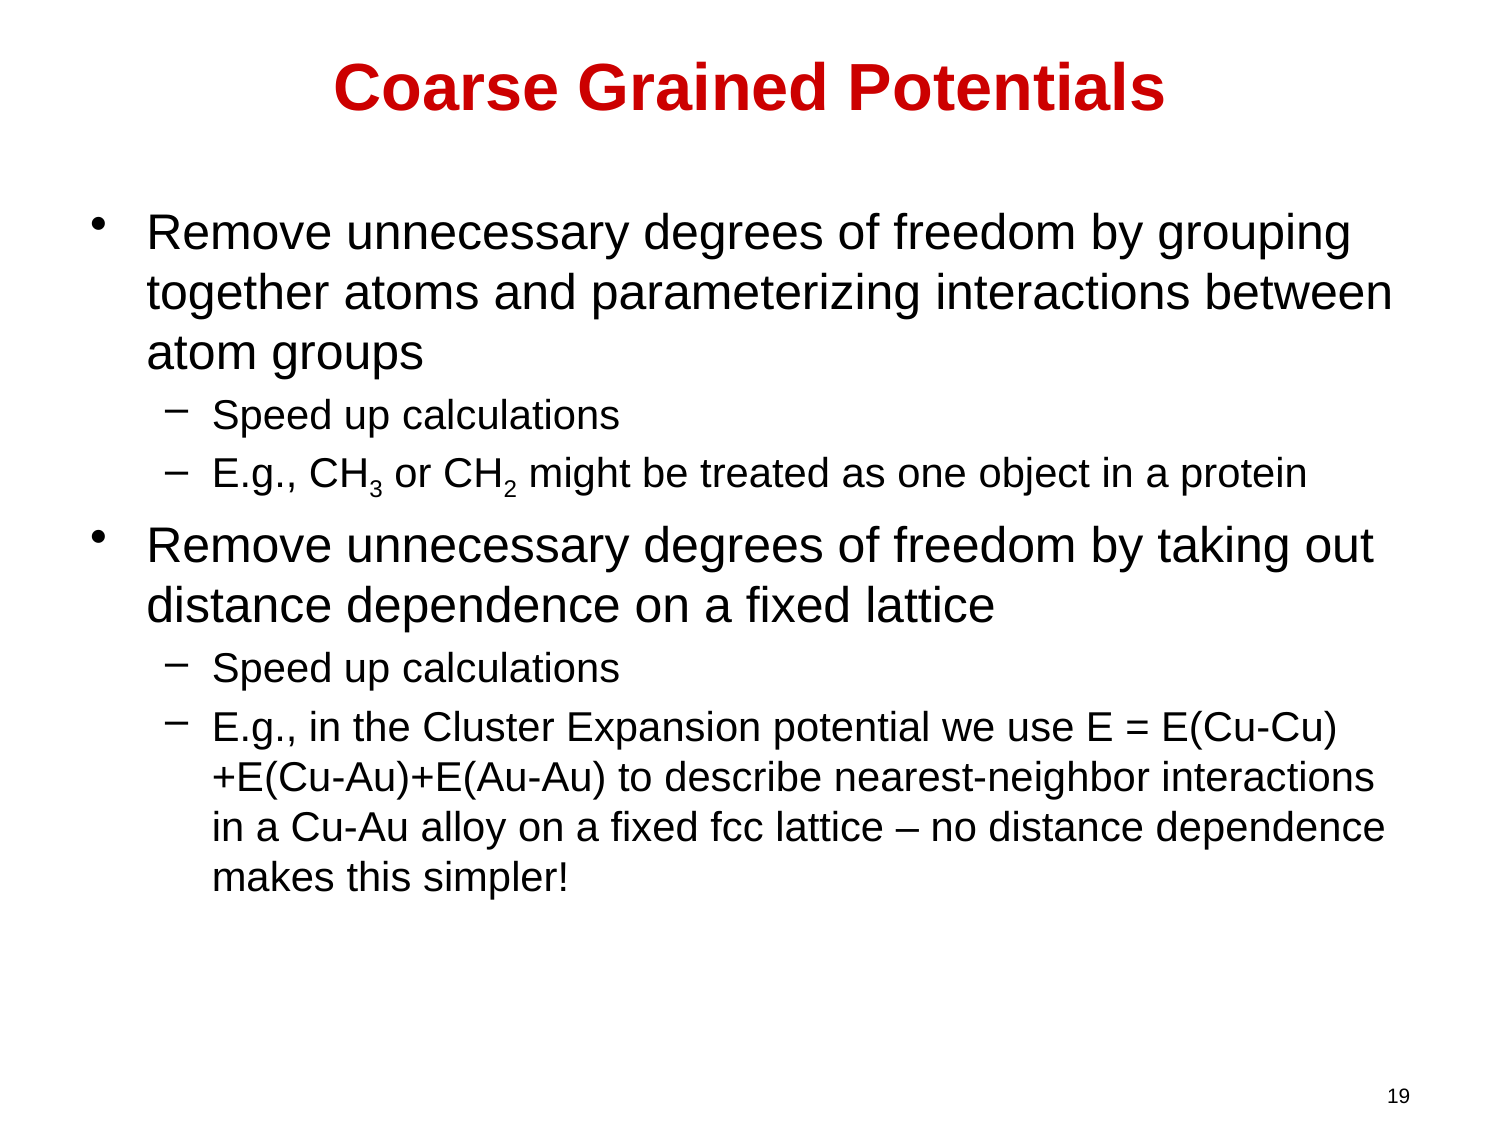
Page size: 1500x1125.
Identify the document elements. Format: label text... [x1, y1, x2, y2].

title Coarse Grained Potentials [0, 0, 1500, 169]
slide_number 19 [1074, 1049, 1426, 1103]
list Remove unnecessary degrees of freedom by grouping together atoms and parameterizing interactions between atom groups Speed up calculations E.g., CH3 or CH2 might be treated as one object in a protein Remove unnecessary degrees of freedom by taking out distance dependence on a fixed lattice Speed up calculations E.g., in the Cluster Expansion potential we use E = E(Cu-Cu)+E(Cu-Au)+E(Au-Au) to describe nearest-neighbor interactions in a Cu-Au alloy on a fixed fcc lattice – no distance dependence makes this simpler! [75, 191, 1425, 935]
